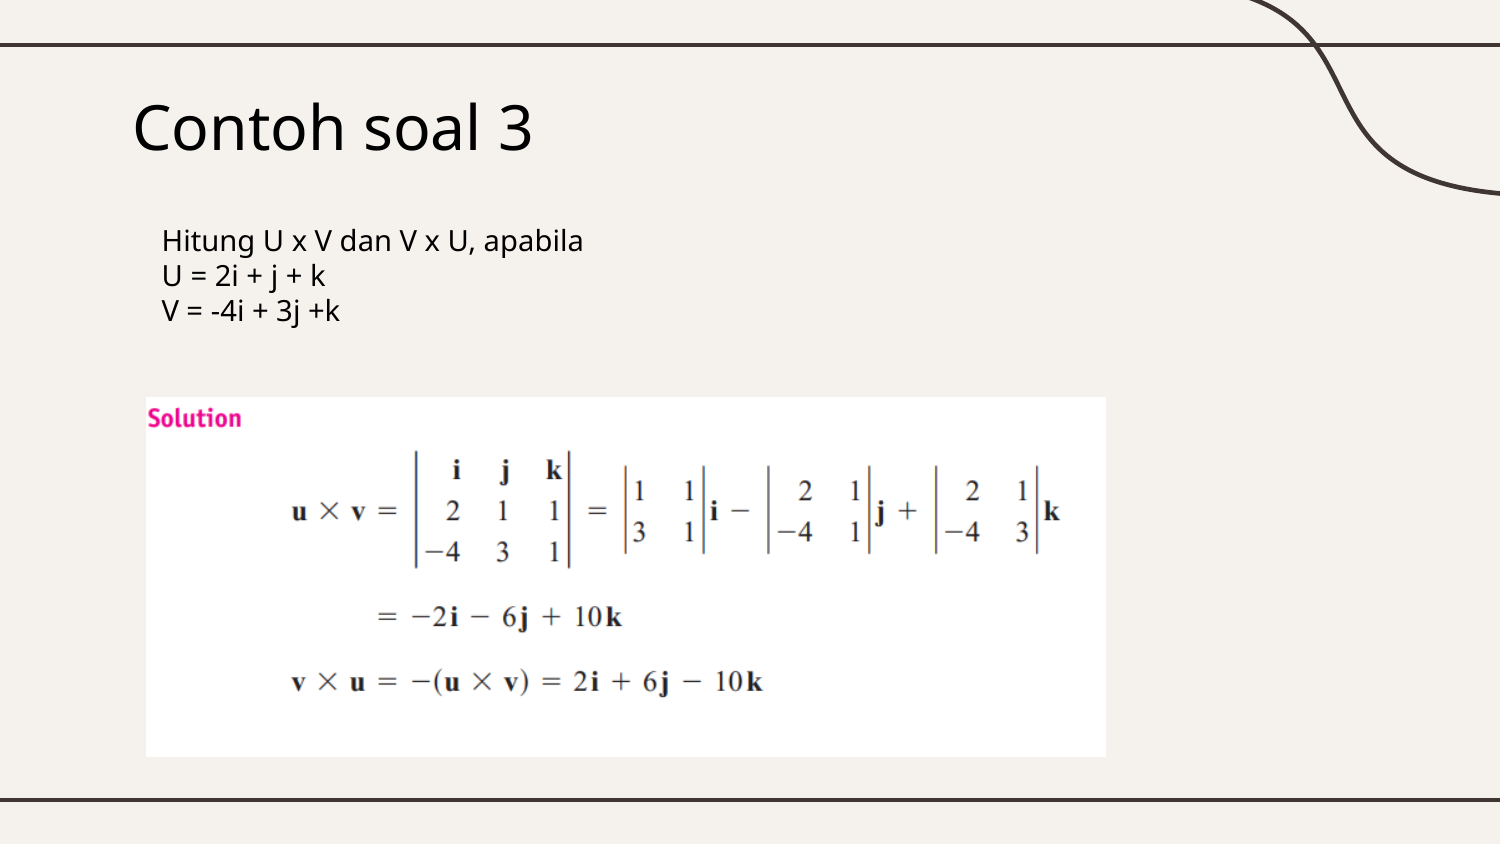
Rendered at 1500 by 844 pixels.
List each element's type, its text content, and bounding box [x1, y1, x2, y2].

text_box Hitung U x V dan V x U, apabila U = 2i + j + k V = -4i + 3j +k [146, 207, 663, 343]
title Contoh soal 3 [116, 72, 890, 167]
picture [146, 397, 1106, 758]
